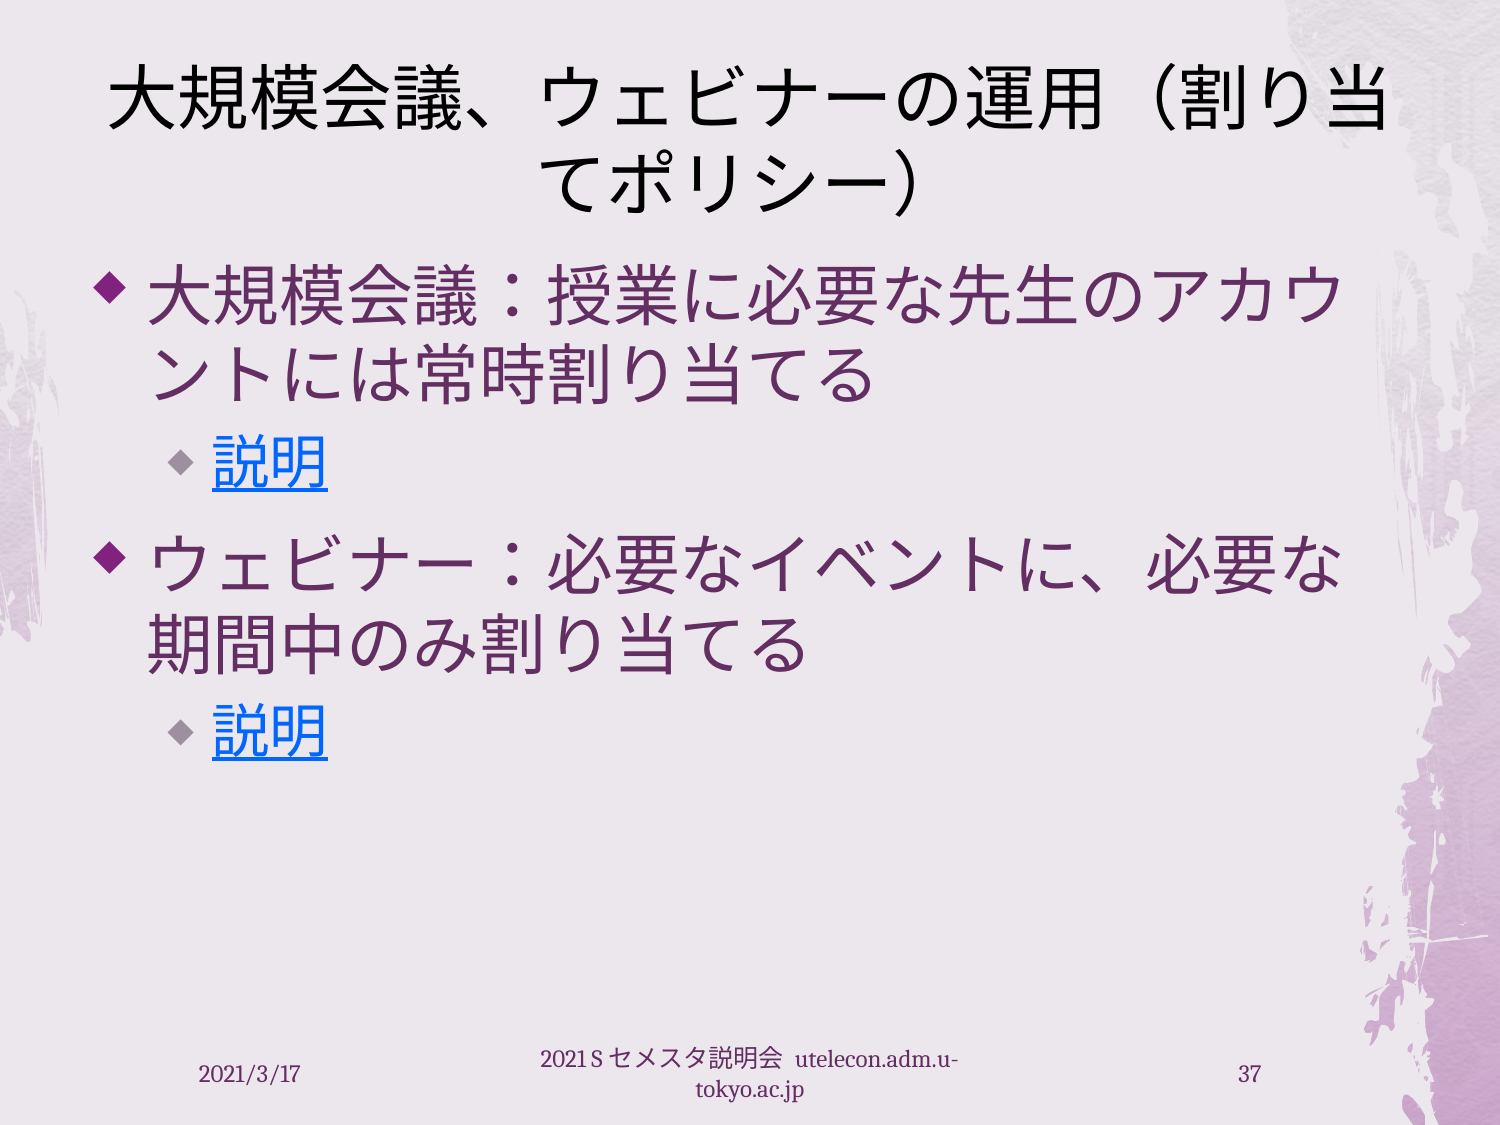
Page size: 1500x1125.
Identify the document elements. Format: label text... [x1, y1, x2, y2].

title 大規模会議、ウェビナーの運用（割り当てポリシー） [75, 45, 1425, 233]
footer 2021 Sセメスタ説明会 utelecon.adm.u-tokyo.ac.jp [512, 1042, 988, 1103]
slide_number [75, 1042, 425, 1103]
list 大規模会議：授業に必要な先生のアカウントには常時割り当てる 説明 ウェビナー：必要なイベントに、必要な期間中のみ割り当てる 説明 [75, 246, 1425, 989]
slide_number 37 [1074, 1042, 1425, 1103]
